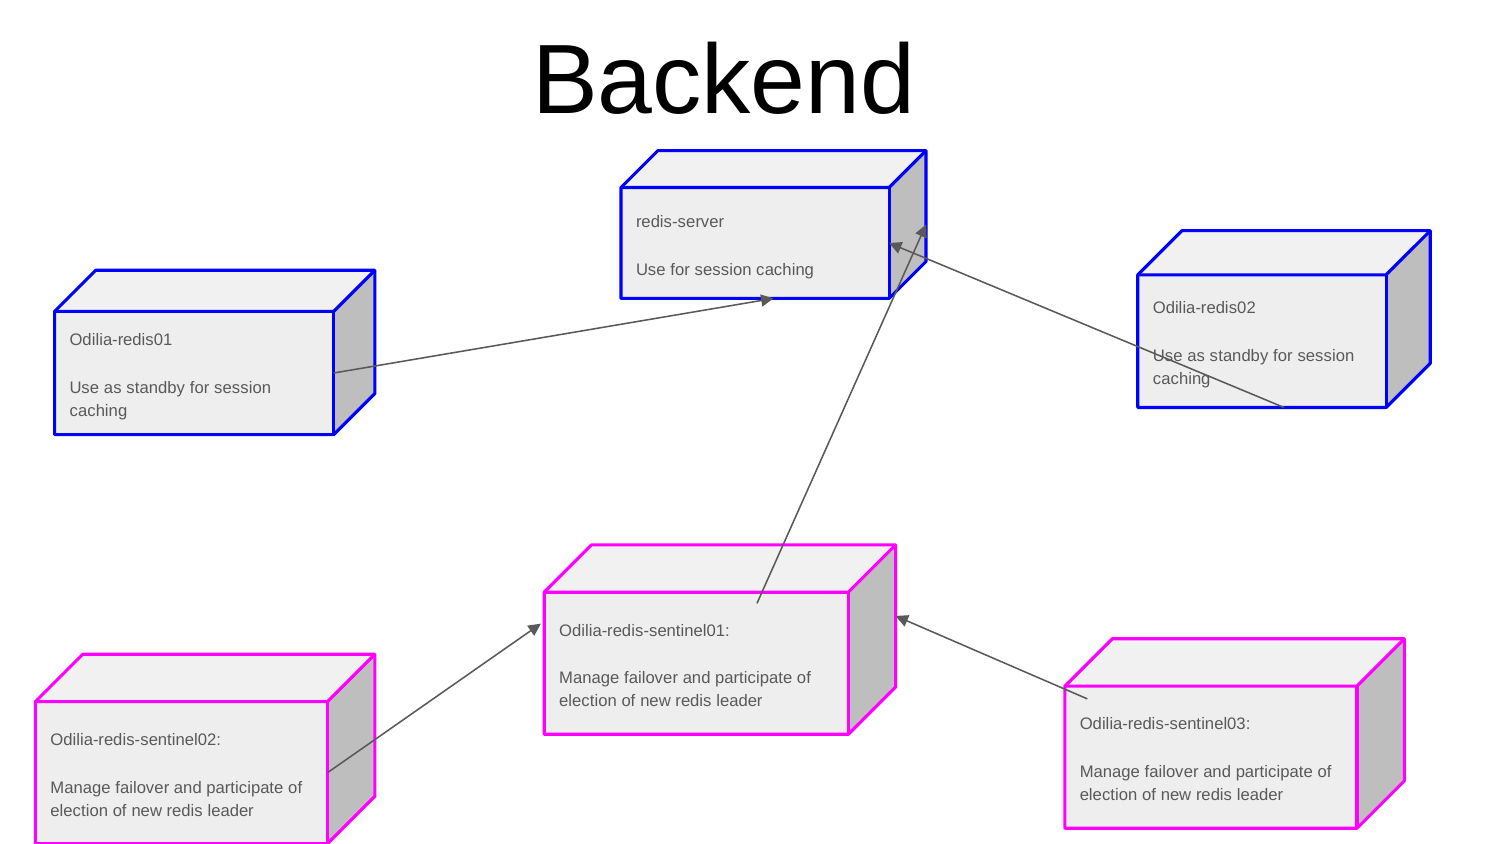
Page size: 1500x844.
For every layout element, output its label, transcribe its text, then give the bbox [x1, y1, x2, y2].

text_box Odilia-redis-sentinel02: Manage failover and participate of election of new redis leader [35, 654, 375, 844]
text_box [333, 242, 622, 374]
text_box Odilia-redis02 Use as standby for session caching [1137, 348, 1280, 408]
text_box Backend [291, 0, 1156, 149]
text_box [327, 623, 542, 773]
text_box Odilia-redis-sentinel01: Manage failover and participate of election of new redis leader [544, 544, 896, 735]
text_box Odilia-redis-sentinel03: Manage failover and participate of election of new redis leader [1064, 638, 1405, 829]
text_box redis-server Use for session caching [620, 150, 927, 299]
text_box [895, 615, 1088, 700]
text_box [888, 242, 1139, 342]
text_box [754, 298, 758, 604]
text_box Odilia-redis02 Use as standby for session caching [1141, 230, 1431, 408]
text_box Odilia-redis01 Use as standby for session caching [54, 270, 375, 435]
